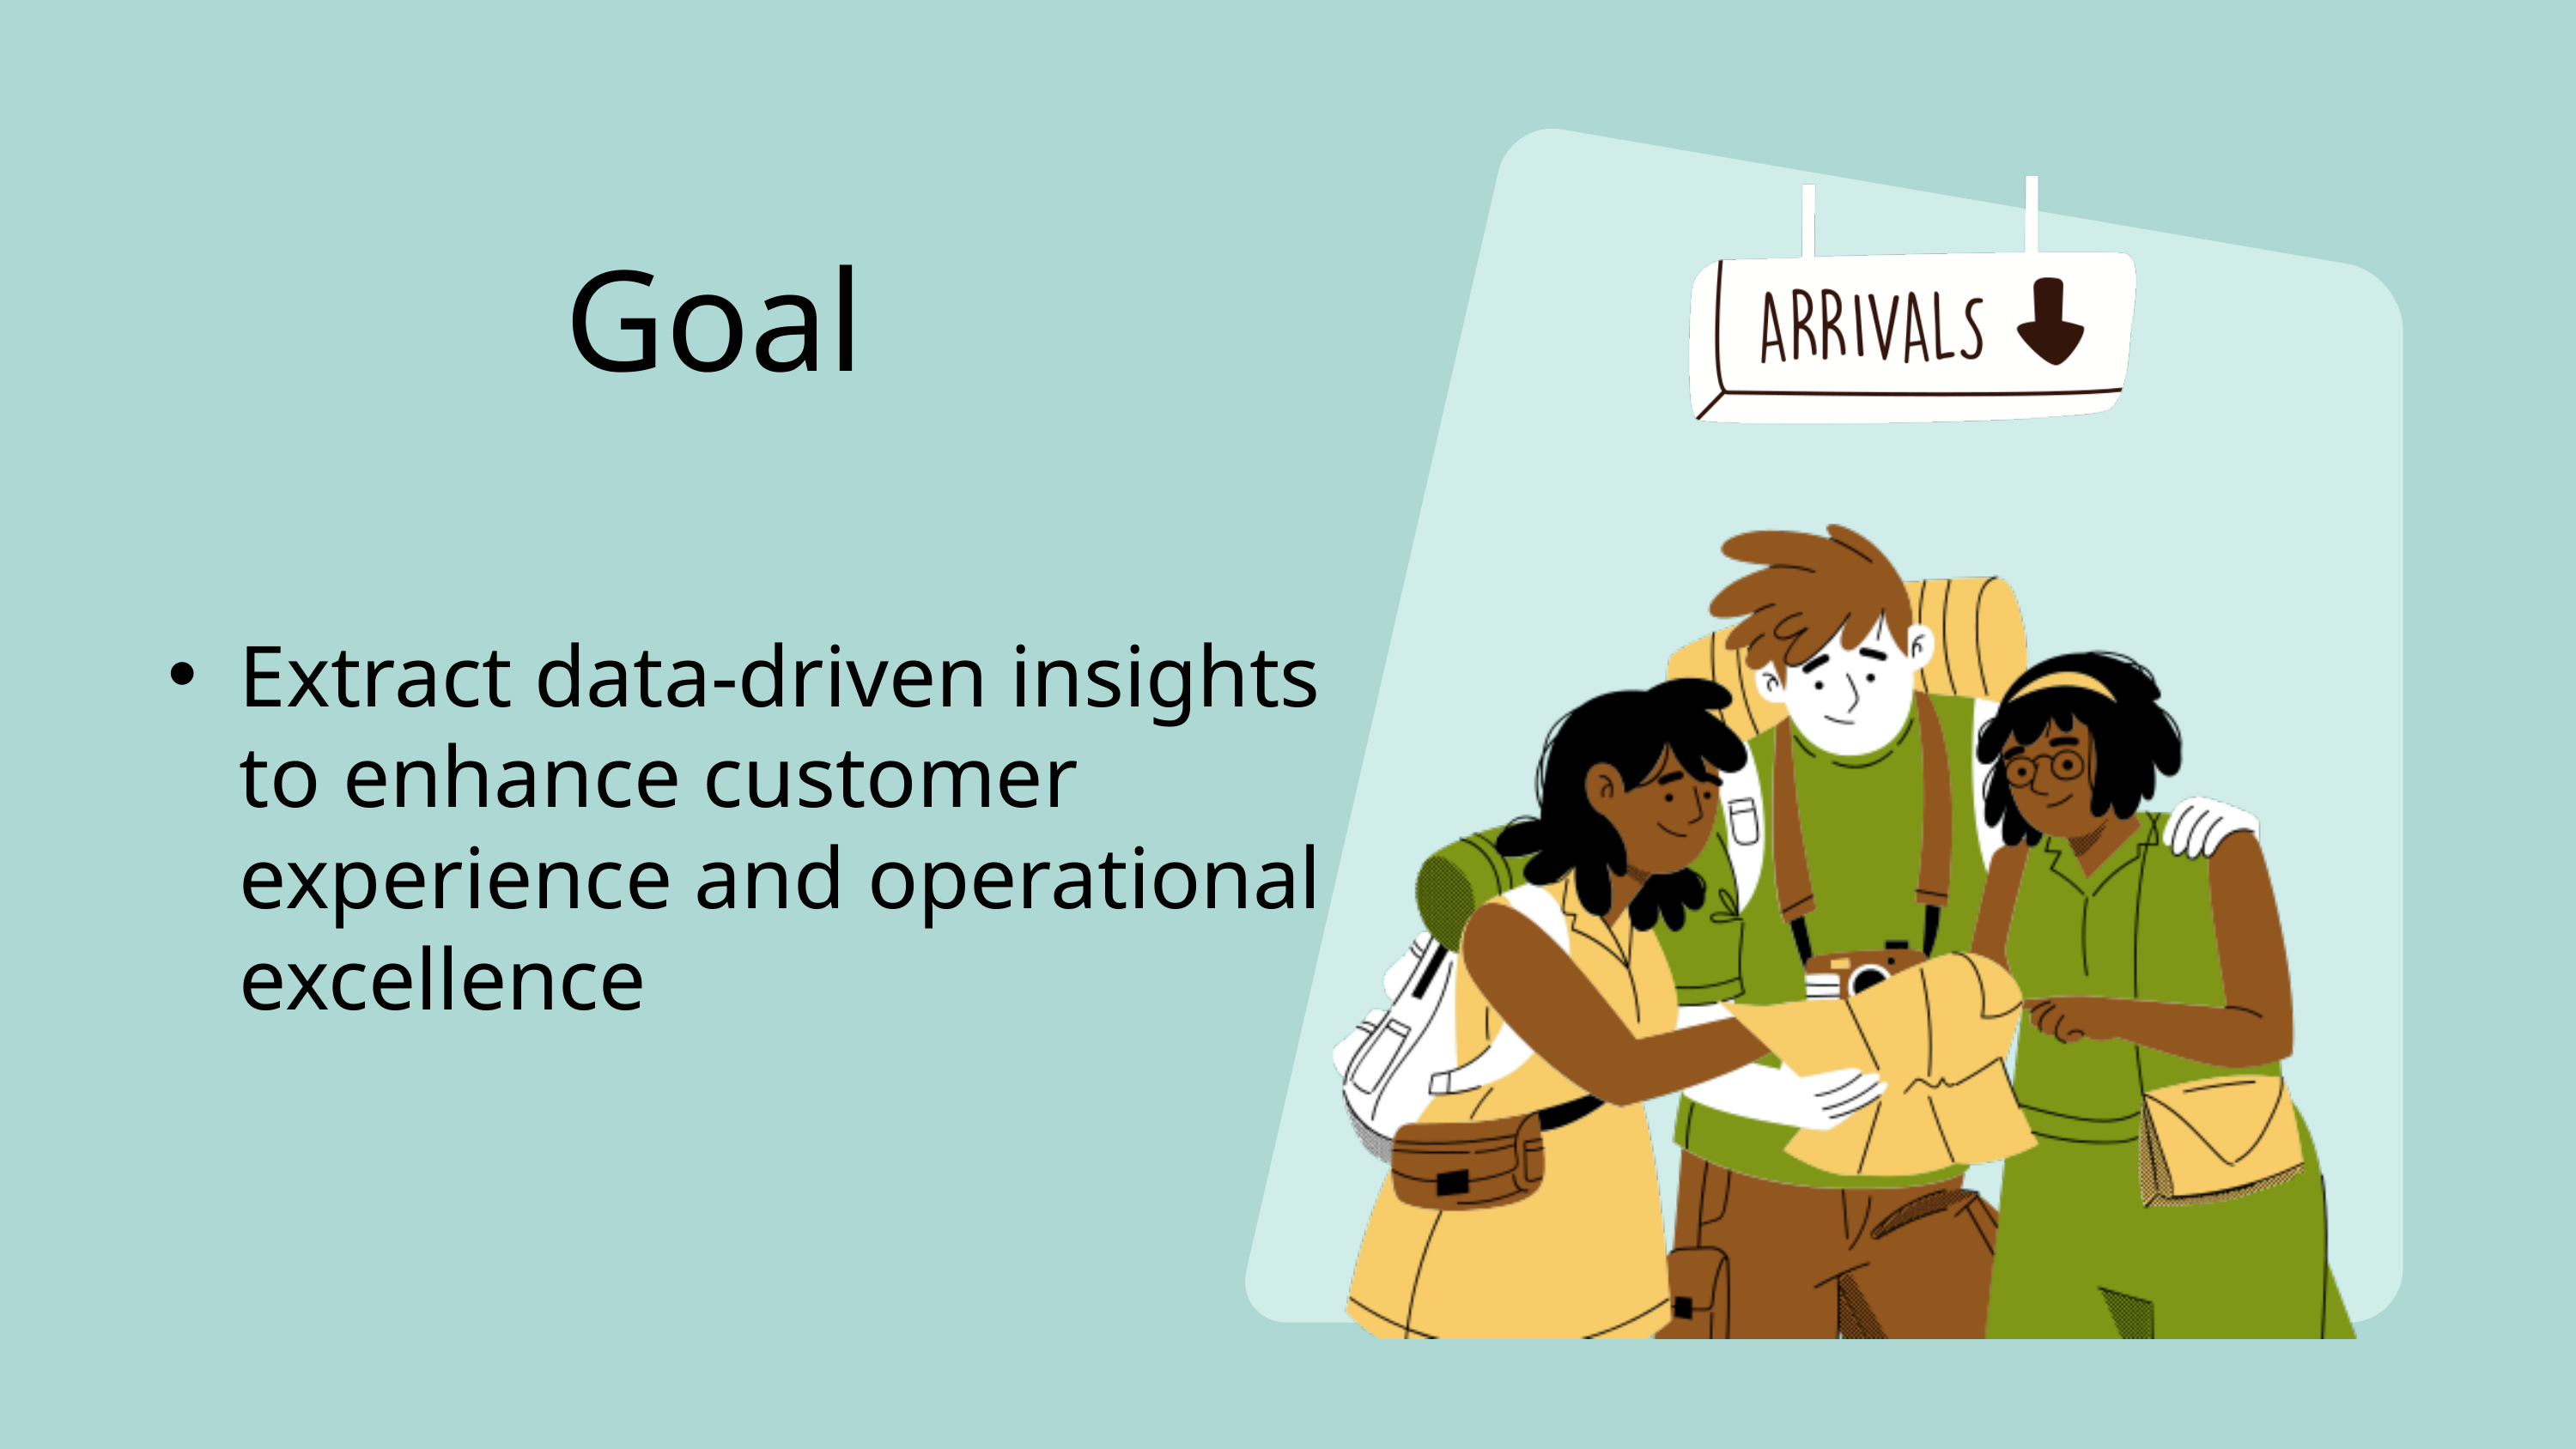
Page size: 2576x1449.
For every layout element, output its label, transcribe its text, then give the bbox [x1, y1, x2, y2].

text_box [1244, 128, 2403, 1323]
text_box Extract data-driven insights to enhance customer experience and operational excellence [96, 622, 1240, 1027]
text_box [1333, 523, 2432, 1339]
text_box Goal [268, 231, 1162, 399]
